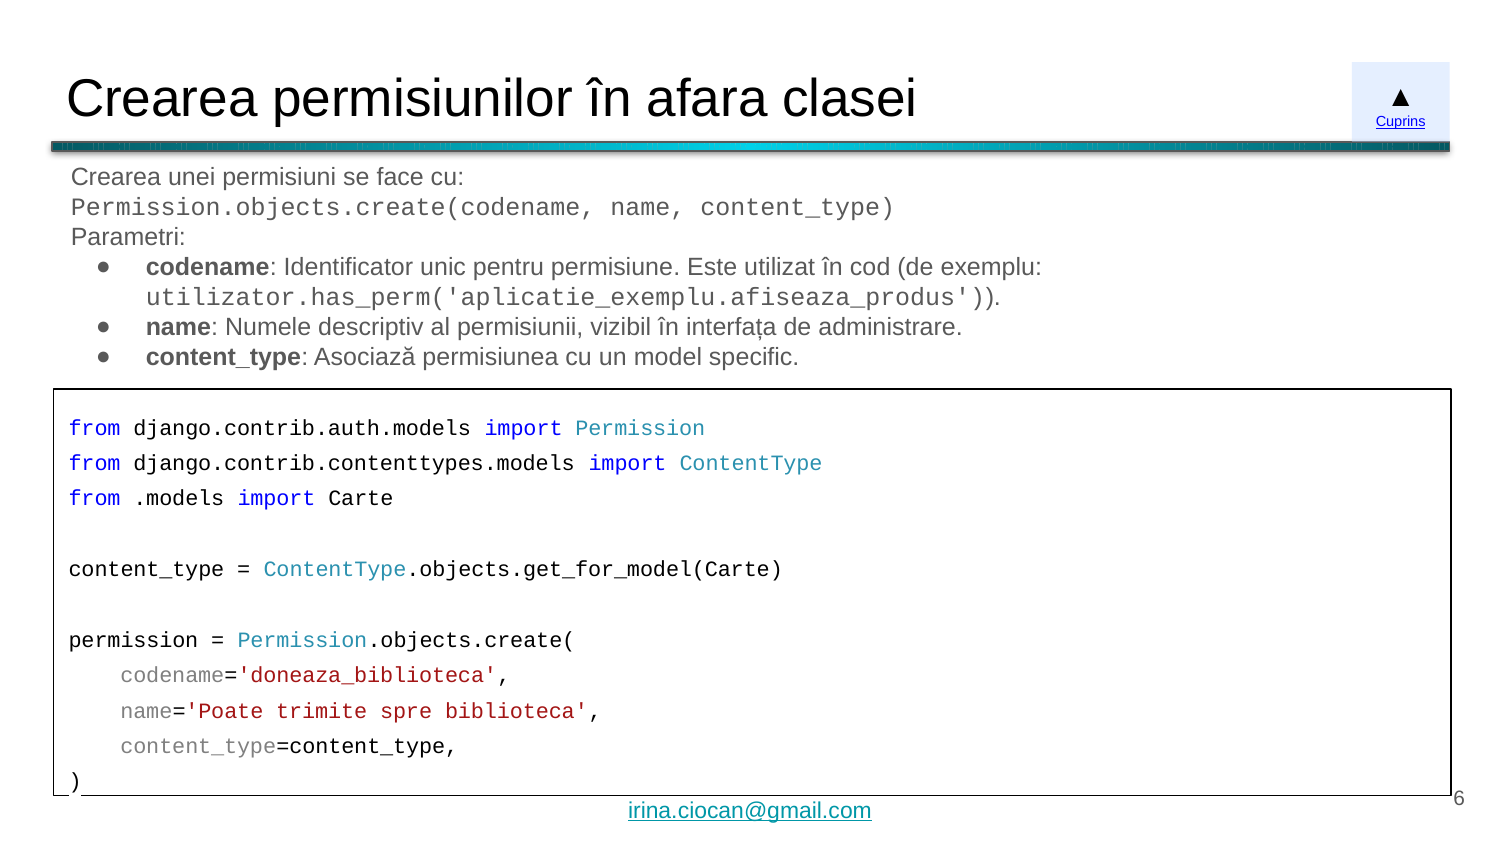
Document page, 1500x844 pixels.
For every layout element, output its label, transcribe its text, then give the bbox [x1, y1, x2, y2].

slide_number ‹#› [1389, 764, 1480, 830]
text_box [51, 141, 1450, 151]
text_box from django.contrib.auth.models import Permission from django.contrib.contenttypes.models import ContentType from .models import Carte content_type = ContentType.objects.get_for_model(Carte) permission = Permission.objects.create( codename='doneaza_biblioteca', name='Poate trimite spre biblioteca', content_type=content_type, ) [53, 389, 1452, 796]
text_box irina.ciocan@gmail.com [613, 796, 889, 837]
text_box Crearea unei permisiuni se face cu: Permission.objects.create(codename, name, content_type) Parametri: codename: Identificator unic pentru permisiune. Este utilizat în cod (de exemplu: utilizator.has_perm('aplicatie_exemplu.afiseaza_produs')). name: Numele descriptiv al permisiunii, vizibil în interfața de administrare. content_type: Asociază permisiunea cu un model specific. [55, 145, 1449, 377]
title Crearea permisiunilor în afara clasei [51, 48, 1449, 139]
text_box ▲ Cuprins [1351, 62, 1450, 142]
